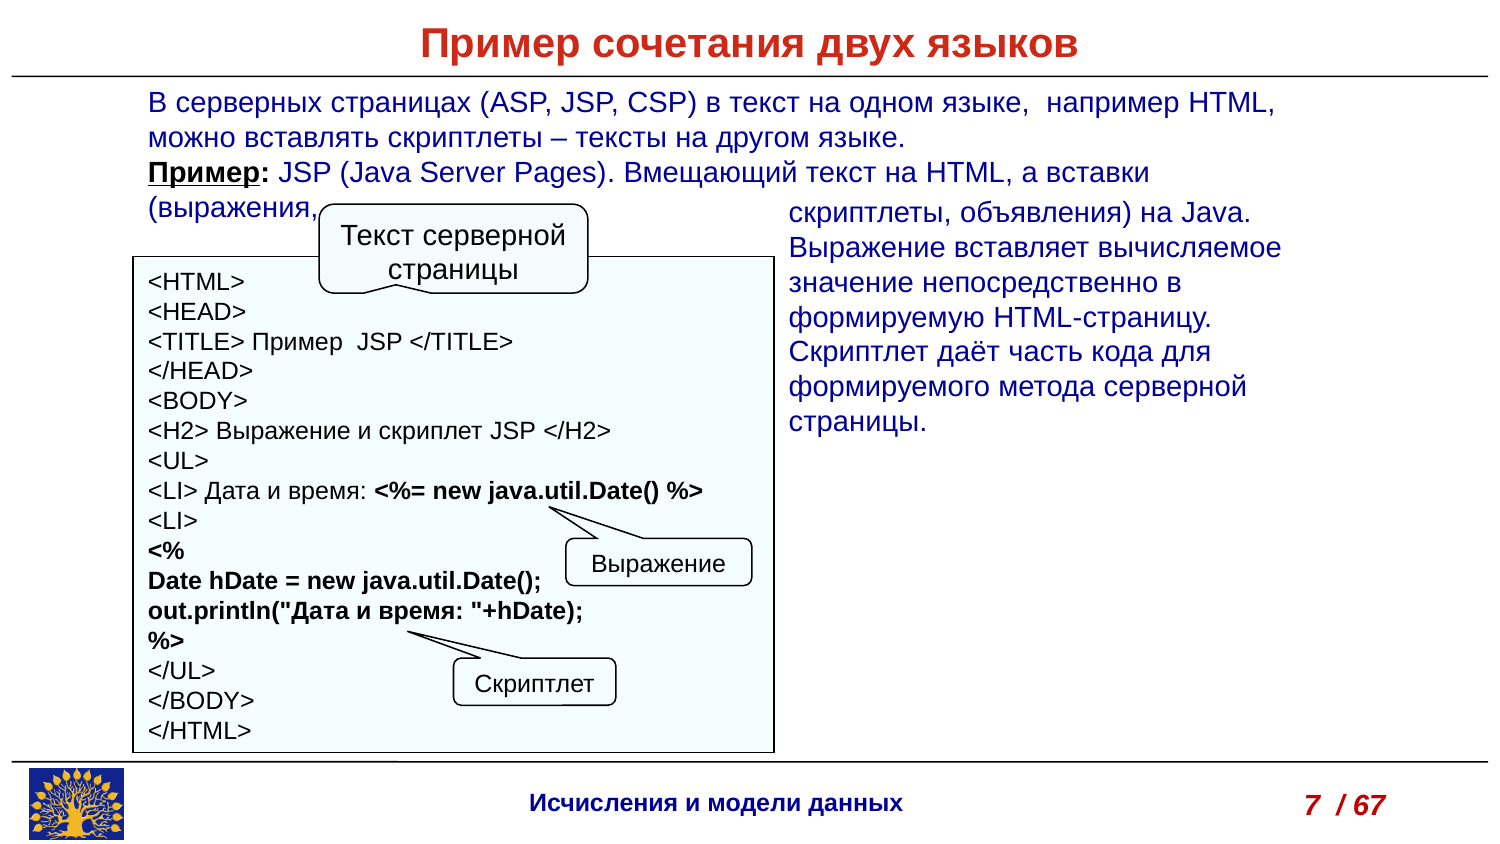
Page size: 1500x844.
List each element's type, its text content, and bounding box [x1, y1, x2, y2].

text_box В серверных страницах (ASP, JSP, CSP) в текст на одном языке, например HTML, можно вставлять скриптлеты – тексты на другом языке. Пример: JSP (Java Server Pages). Вмещающий текст на HTML, а вставки (выражения, [133, 76, 1341, 231]
text_box Текст серверной страницы [319, 231, 588, 294]
picture [29, 768, 124, 840]
text_box <HTML> <HEAD> <TITLE> Пример JSP </TITLE> </HEAD> <BODY> <H2> Выражение и скриплет JSP </H2> <UL> <LI> Дата и время: <%= new java.util.Date() %> <LI> <% Date hDate = new java.util.Date(); out.println("Дата и время: "+hDate); %> </UL> </BODY> </HTML> [133, 256, 774, 753]
text_box Пример сочетания двух языков [0, 8, 1500, 76]
text_box скриптлеты, объявления) на Java. Выражение вставляет вычисляемое значение непосредственно в формируемую HTML-страницу. Скриптлет даёт часть кода для формируемого метода серверной страницы. [773, 185, 1306, 445]
text_box Выражение [548, 506, 752, 586]
text_box Скриптлет [407, 631, 616, 706]
